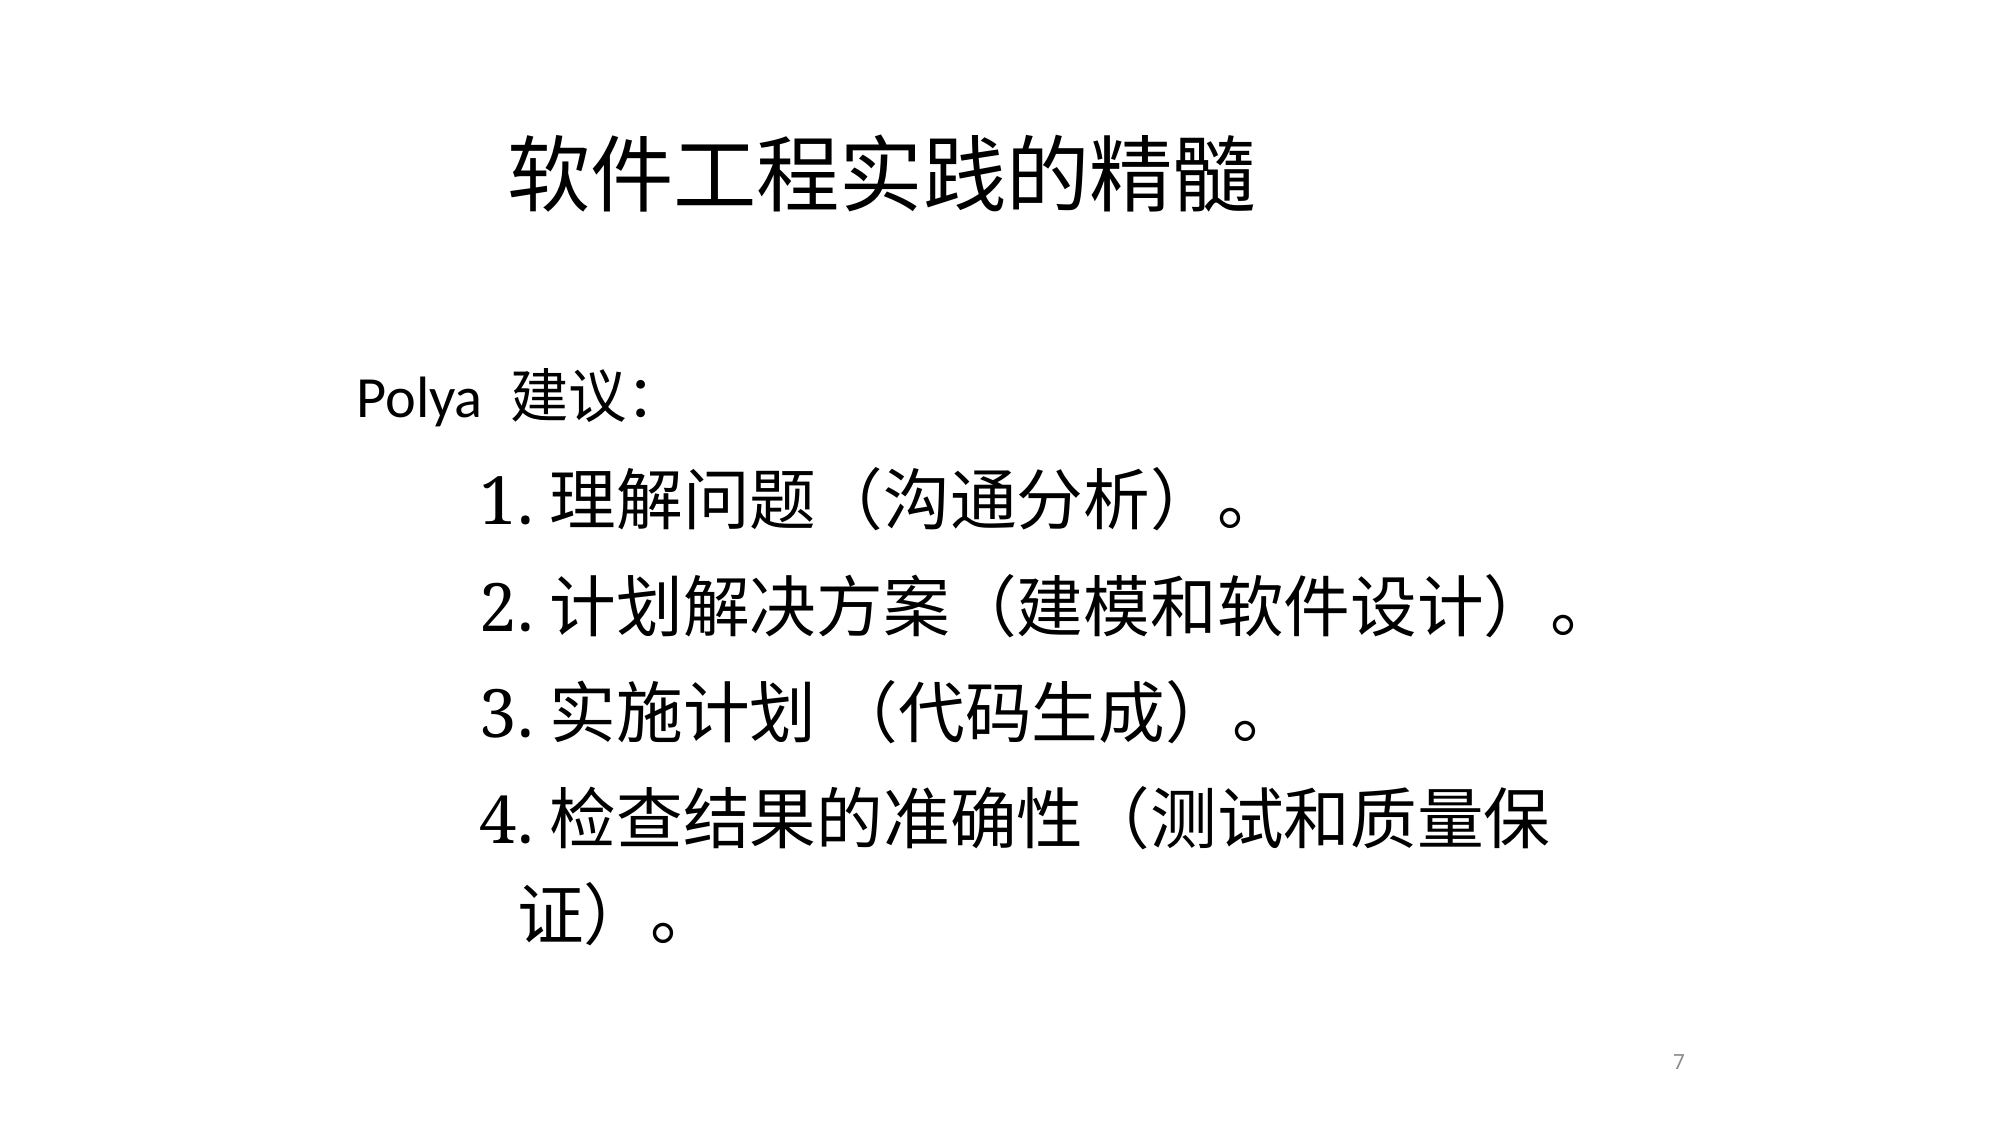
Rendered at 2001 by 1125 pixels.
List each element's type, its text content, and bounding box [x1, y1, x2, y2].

slide_number 7 [1487, 1025, 1700, 1100]
title 软件工程实践的精髓 [492, 42, 1493, 283]
list Polya 建议： 1.理解问题（沟通分析）。 2.计划解决方案（建模和软件设计）。 3.实施计划 （代码生成）。 4.检查结果的准确性（测试和质量保证）。 [314, 338, 1699, 1013]
